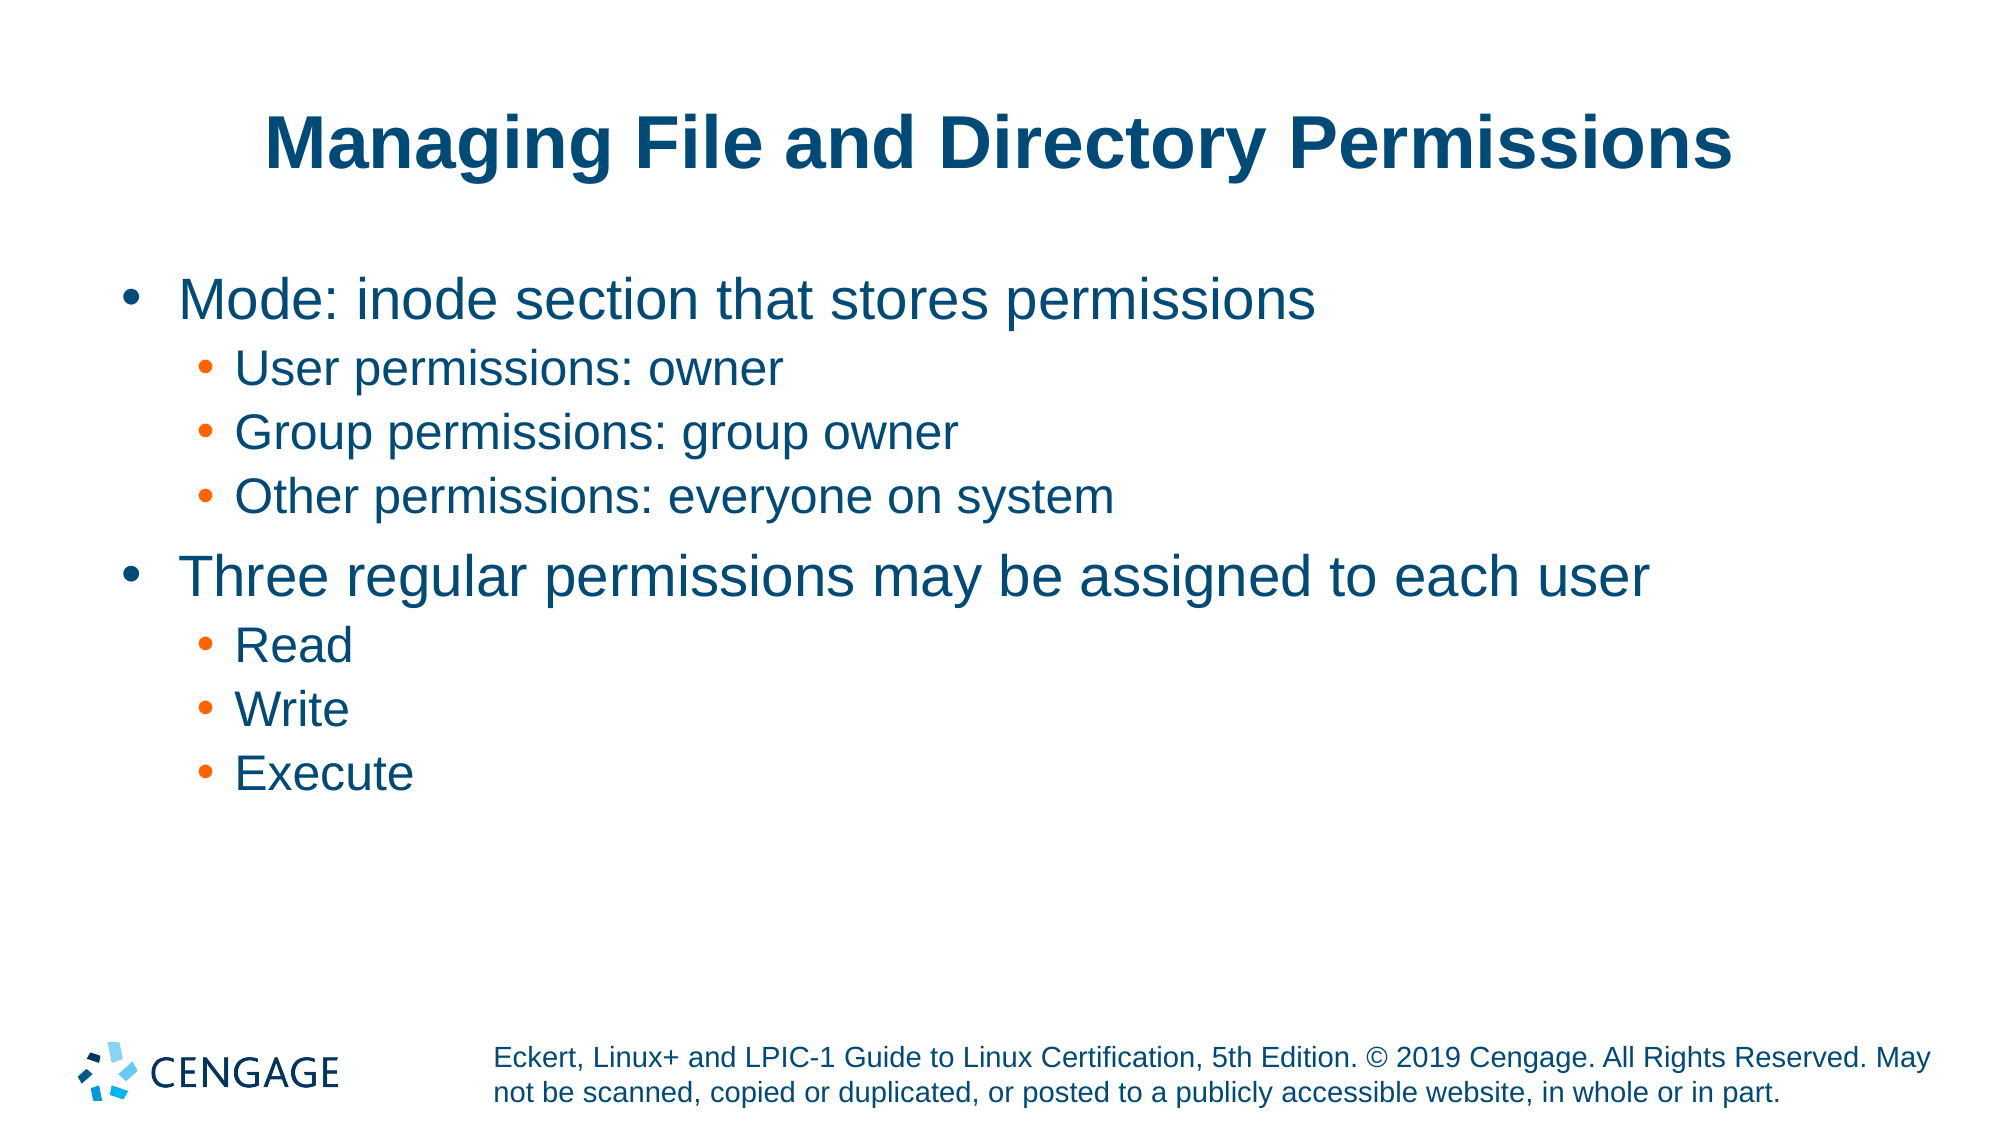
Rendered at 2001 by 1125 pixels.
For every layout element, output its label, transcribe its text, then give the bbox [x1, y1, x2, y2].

picture [78, 1042, 338, 1101]
title Managing File and Directory Permissions [137, 103, 1863, 265]
list Mode: inode section that stores permissions User permissions: owner Group permissions: group owner Other permissions: everyone on system Three regular permissions may be assigned to each user Read Write Execute [121, 268, 1880, 990]
